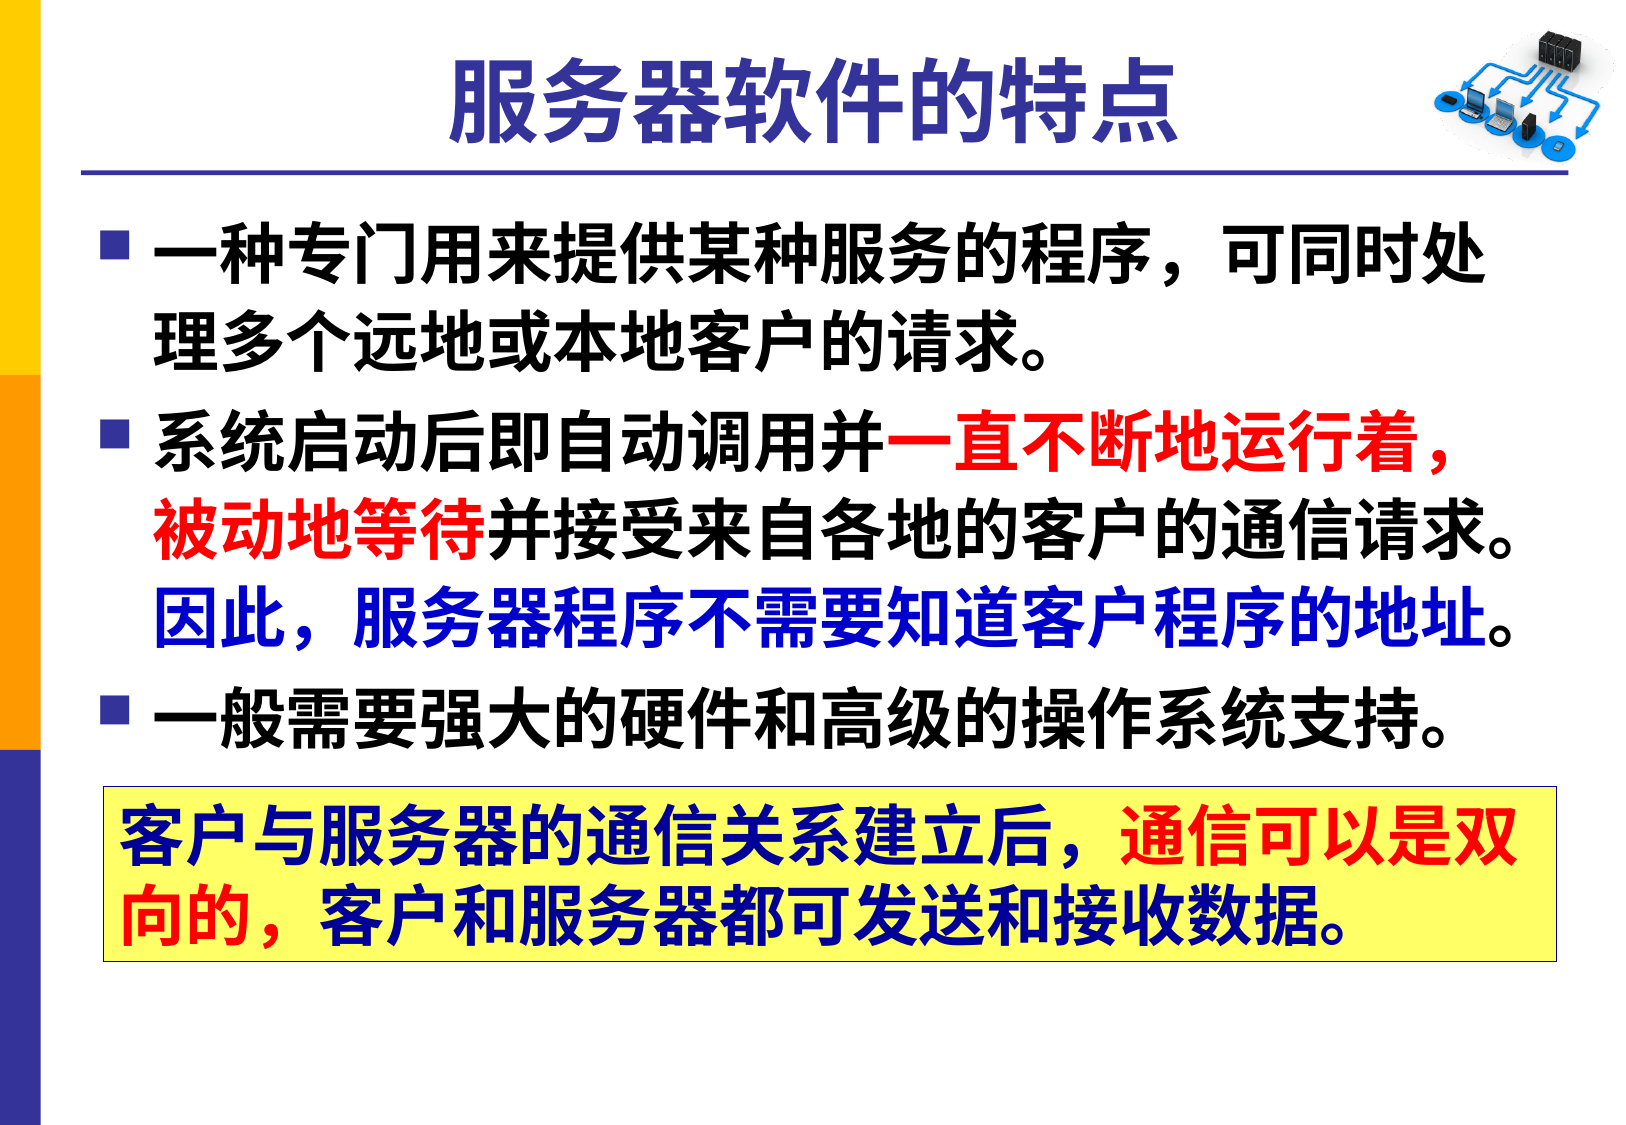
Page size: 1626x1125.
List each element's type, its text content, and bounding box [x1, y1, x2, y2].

list 一种专门用来提供某种服务的程序，可同时处理多个远地或本地客户的请求。 系统启动后即自动调用并一直不断地运行着，被动地等待并接受来自各地的客户的通信请求。因此，服务器程序不需要知道客户程序的地址。 一般需要强大的硬件和高级的操作系统支持。 [81, 196, 1569, 1006]
picture [1431, 30, 1616, 165]
title 服务器软件的特点 [81, 30, 1569, 161]
text_box 客户与服务器的通信关系建立后，通信可以是双向的，客户和服务器都可发送和接收数据。 [103, 786, 1557, 962]
